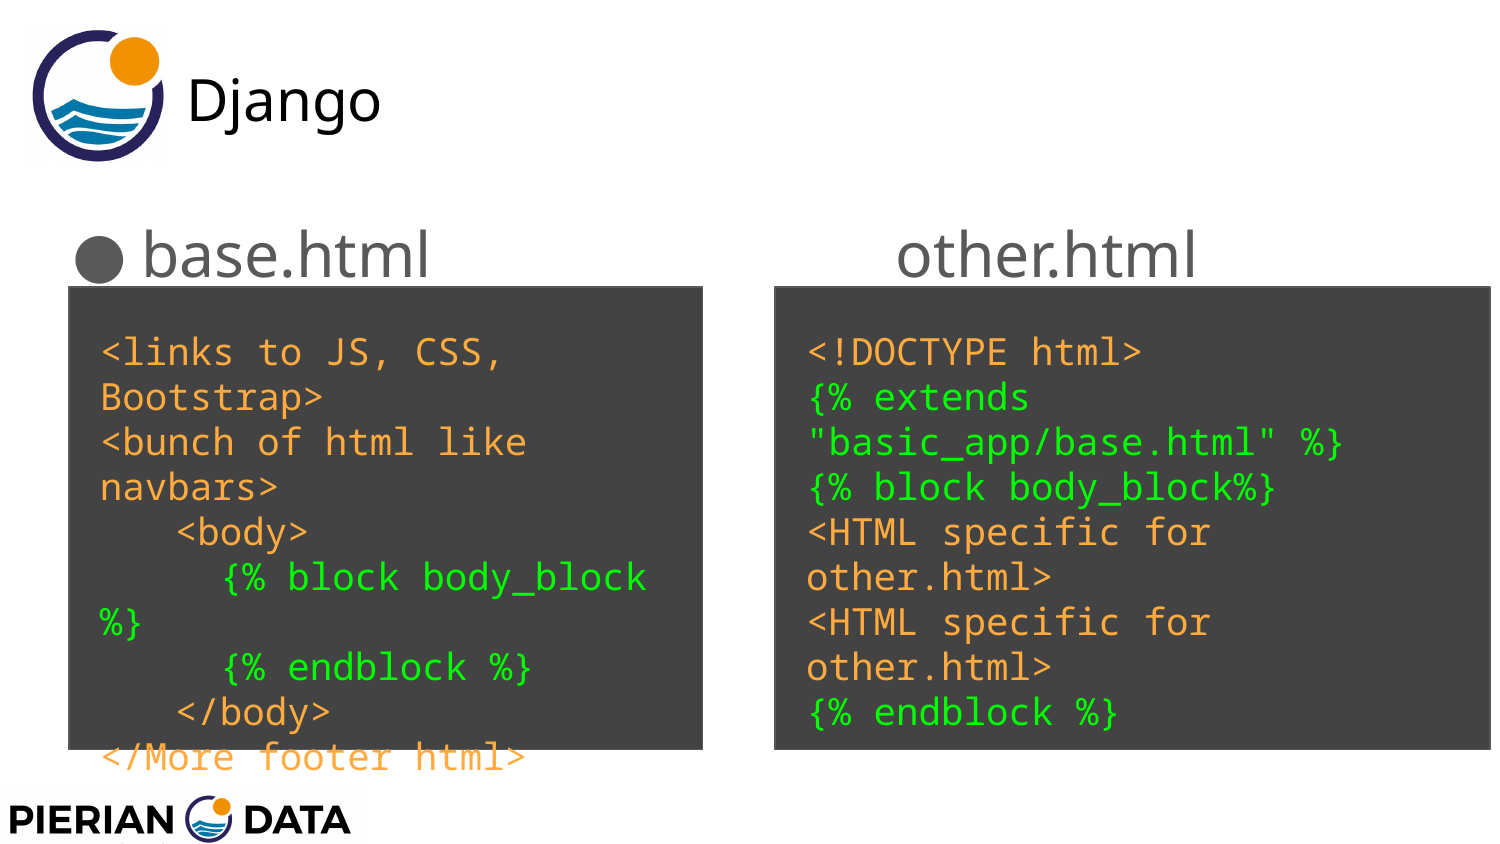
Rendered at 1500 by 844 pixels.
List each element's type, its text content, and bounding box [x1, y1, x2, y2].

title Django [176, 48, 1449, 143]
picture [0, 787, 368, 844]
list base.html other.html [51, 189, 1449, 750]
text_box [68, 287, 703, 750]
picture [24, 24, 172, 167]
text_box <links to JS, CSS, Bootstrap> <bunch of html like navbars> <body> {% block body_block %} {% endblock %} </body> </More footer html> [84, 312, 694, 738]
text_box [775, 287, 1490, 750]
text_box <!DOCTYPE html> {% extends "basic_app/base.html" %} {% block body_block%} <HTML specific for other.html> <HTML specific for other.html> {% endblock %} [791, 312, 1490, 738]
